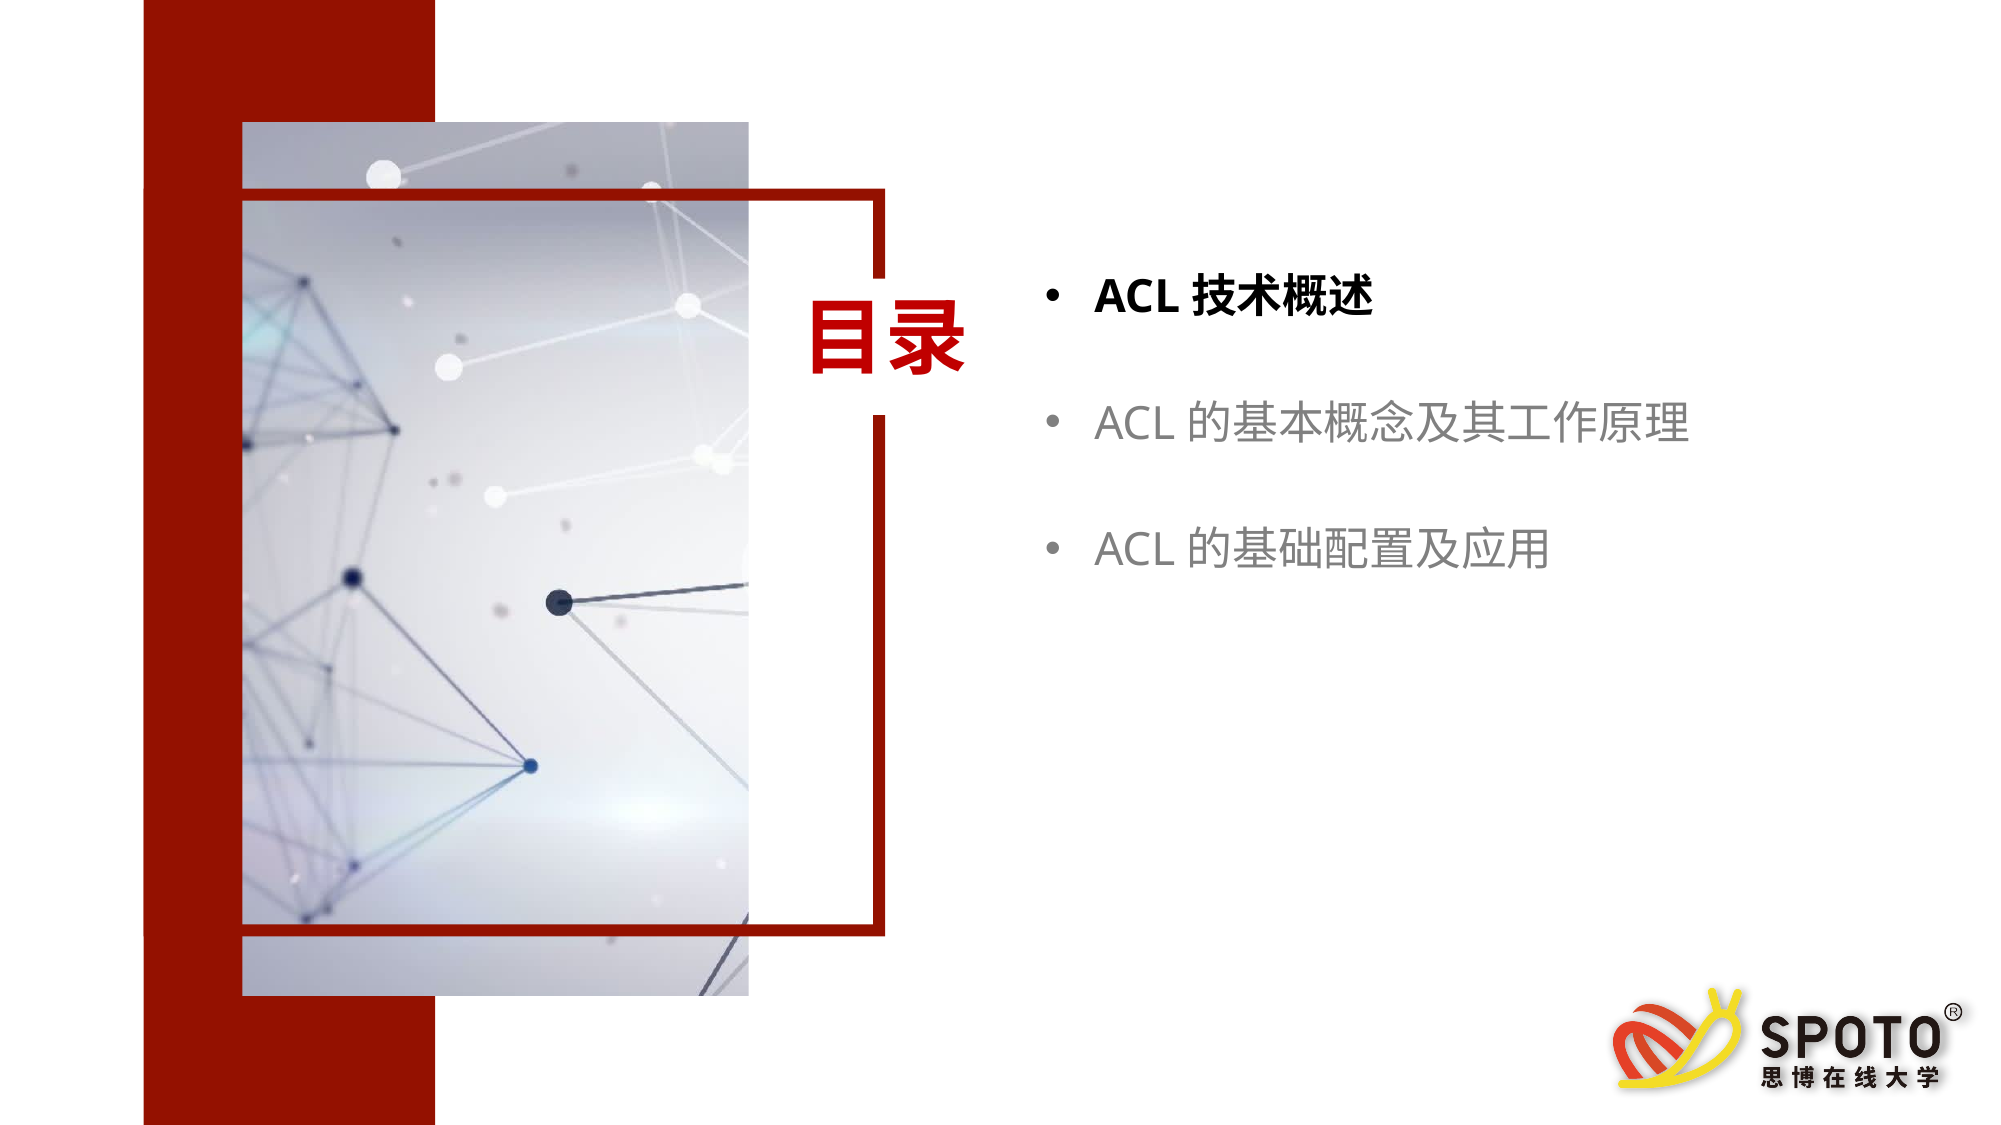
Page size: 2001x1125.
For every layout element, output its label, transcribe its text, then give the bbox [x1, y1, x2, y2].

picture [1582, 985, 1983, 1112]
picture [242, 122, 749, 188]
picture [242, 937, 749, 996]
picture [242, 201, 749, 924]
list ACL技术概述 ACL的基本概念及其工作原理 ACL的基础配置及应用 [1031, 205, 1887, 920]
